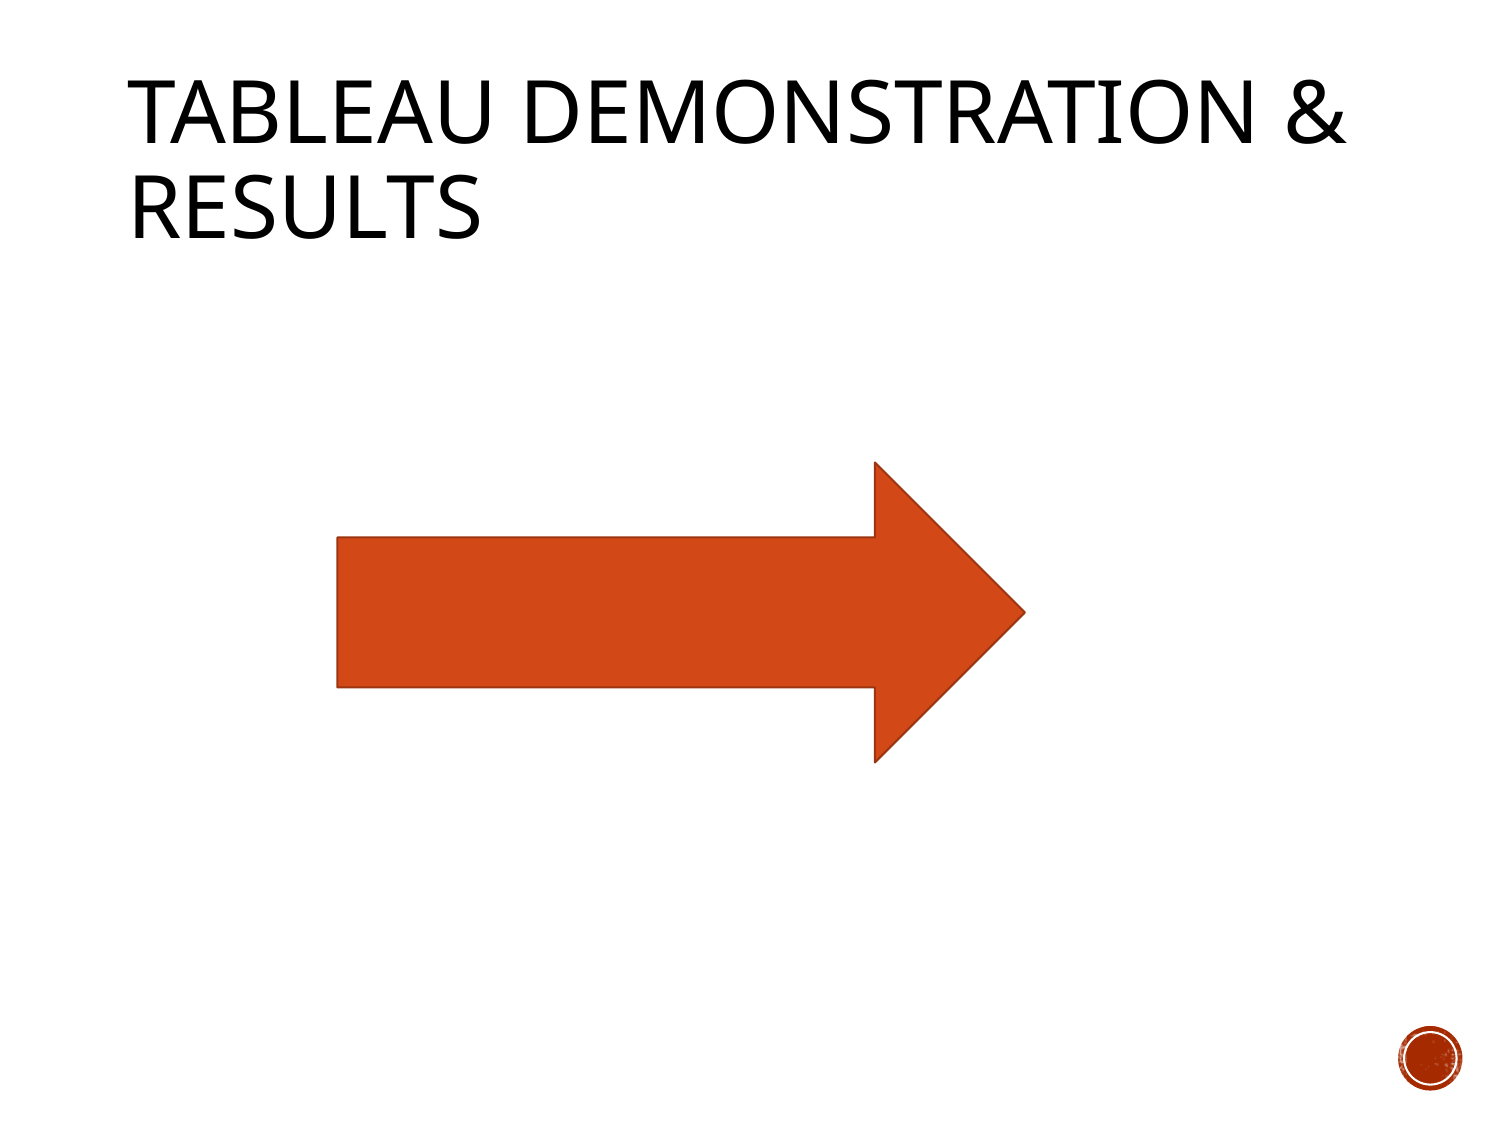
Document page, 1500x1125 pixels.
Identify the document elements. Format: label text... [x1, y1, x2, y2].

text_box [336, 461, 1026, 764]
title Tableau Demonstration & results [112, 50, 1388, 275]
